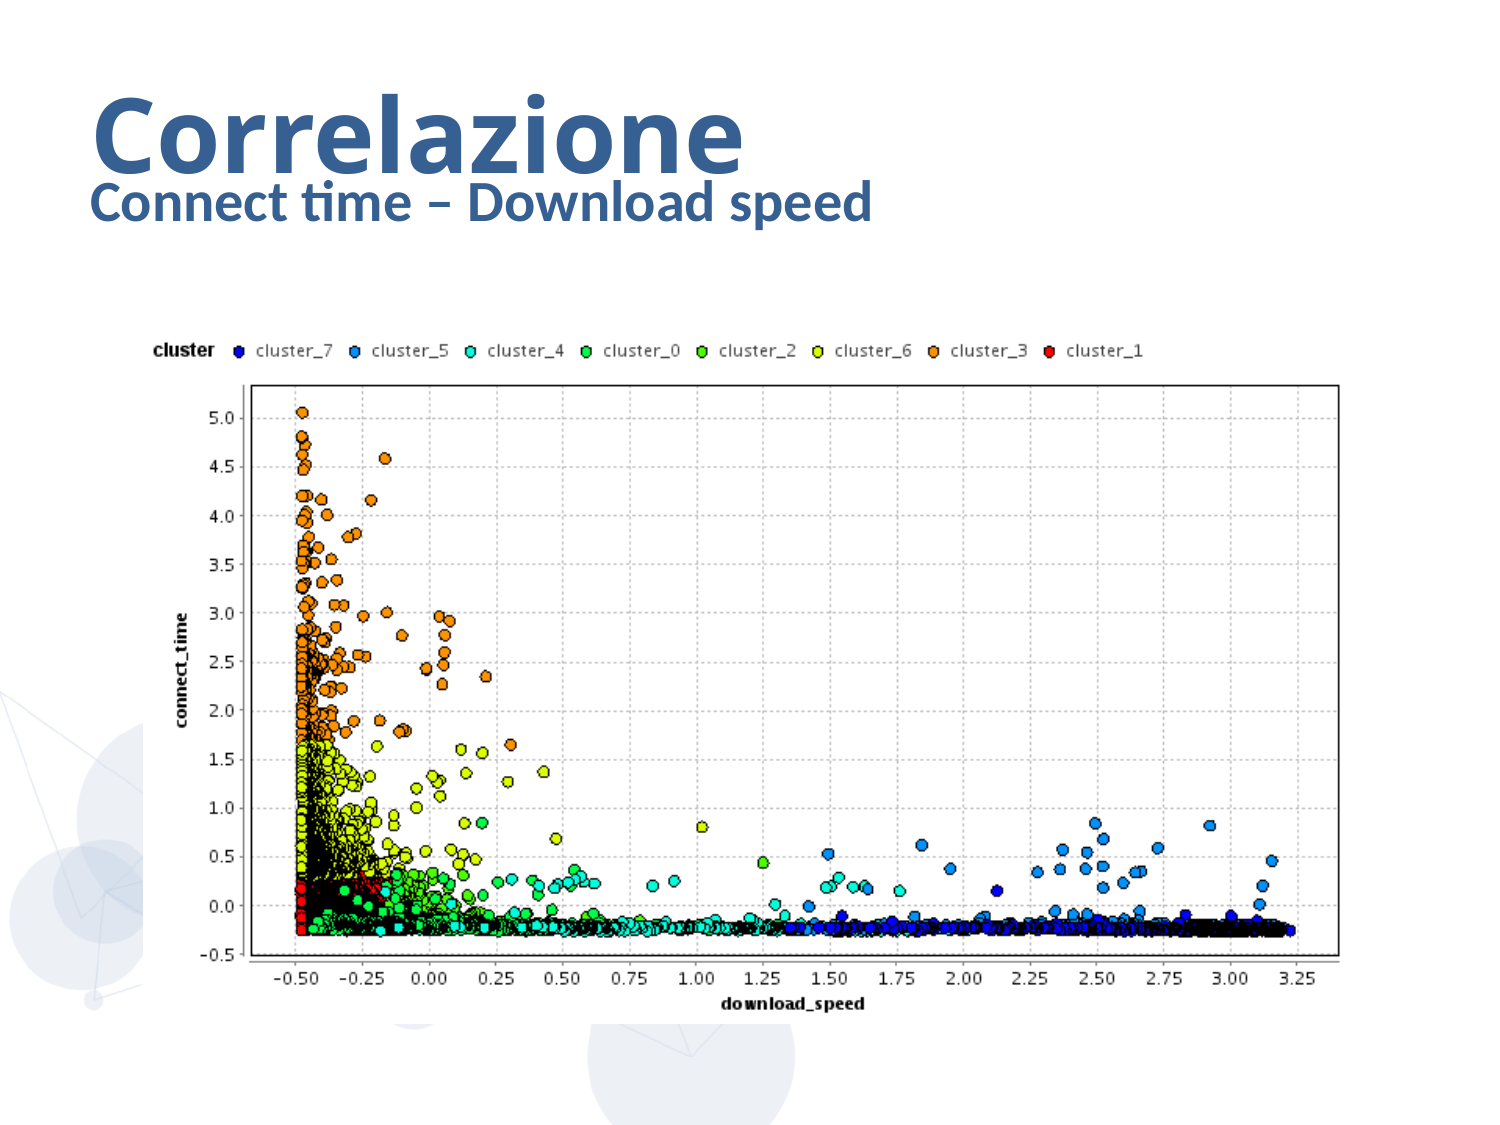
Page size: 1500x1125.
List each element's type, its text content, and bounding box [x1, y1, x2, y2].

title Correlazione [75, 78, 1425, 156]
picture [143, 335, 1357, 1024]
text_box Connect time – Download speed [74, 156, 1425, 256]
